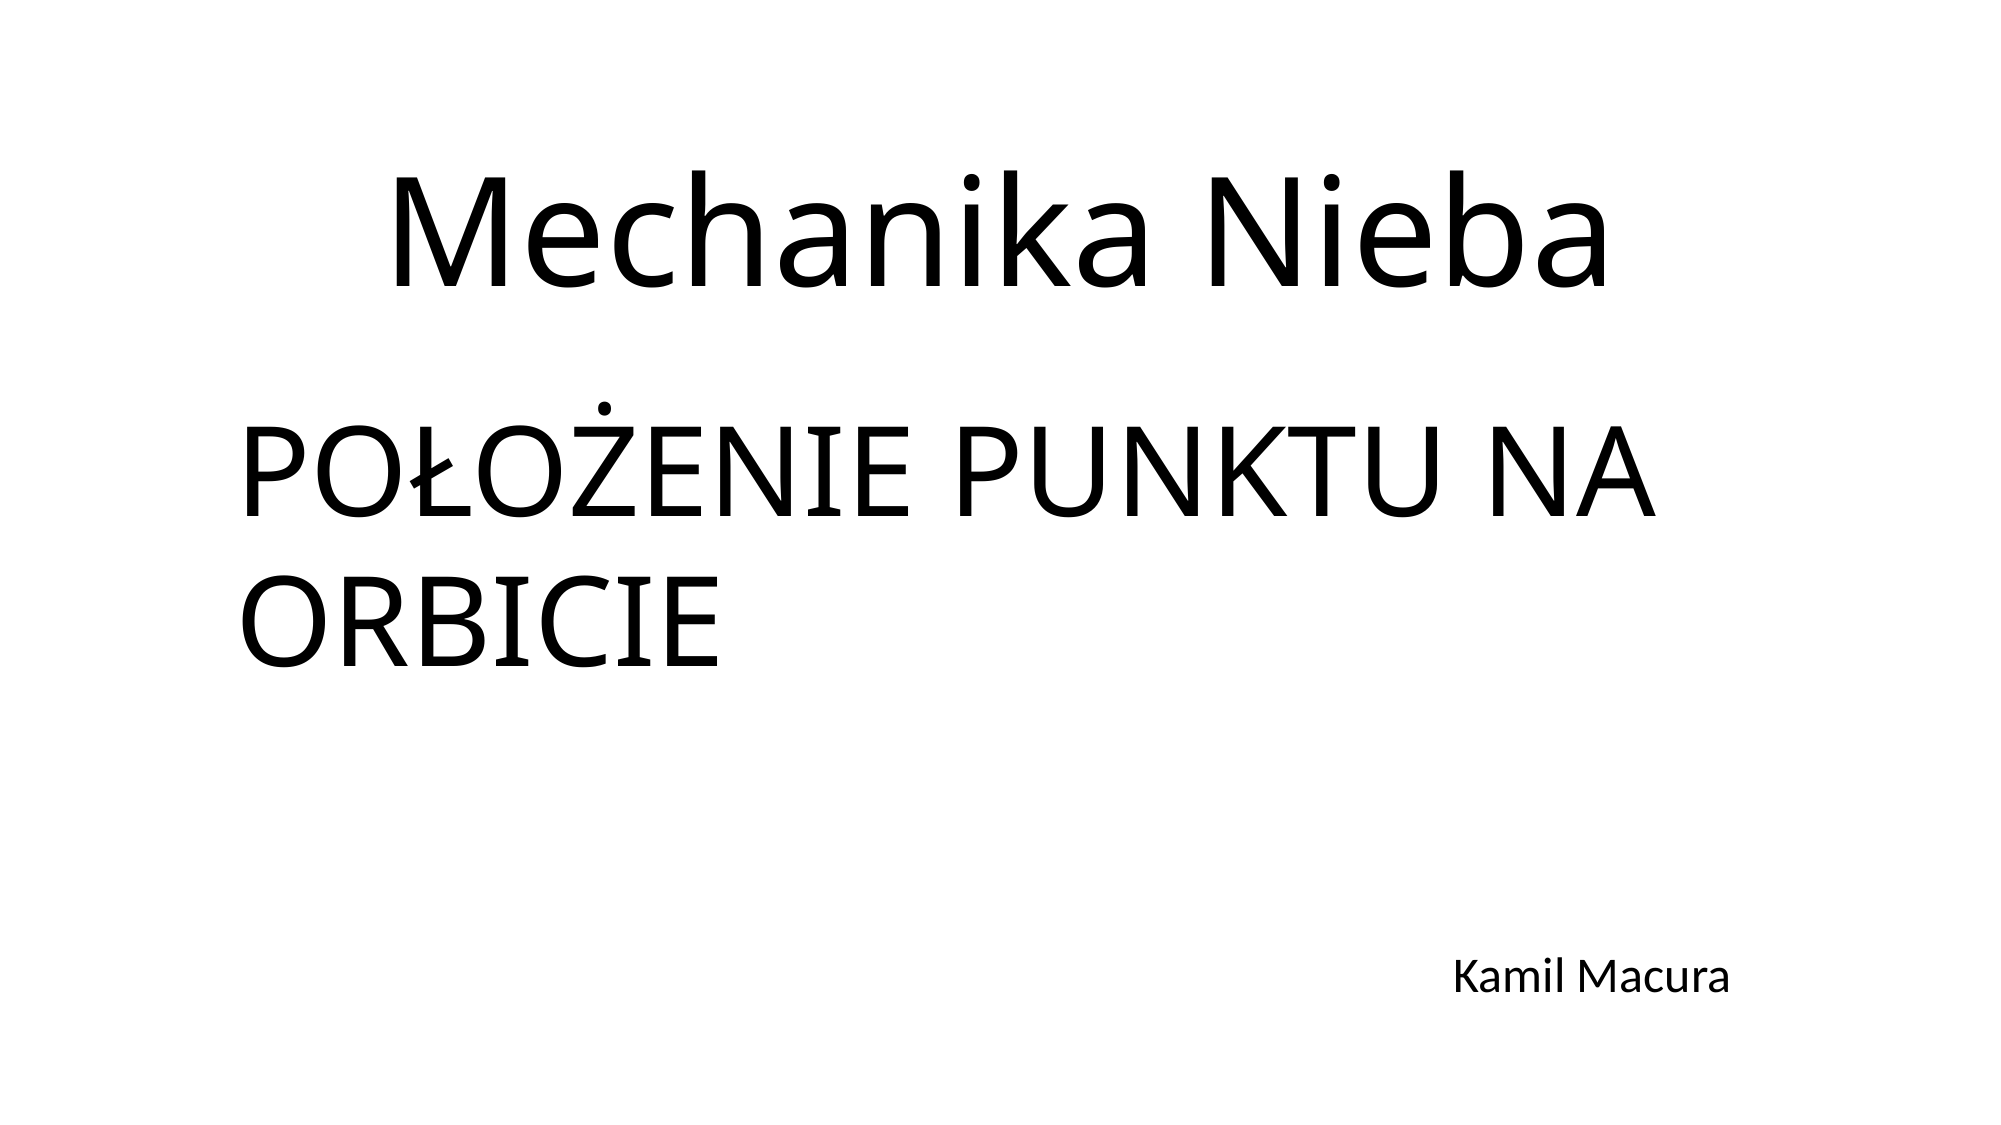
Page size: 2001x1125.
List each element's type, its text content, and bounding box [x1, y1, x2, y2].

title Mechanika Nieba [249, 40, 1750, 327]
subtitle Kamil Macura [842, 941, 2000, 1125]
text_box POŁOŻENIE PUNKTU NA ORBICIE [220, 384, 1955, 700]
